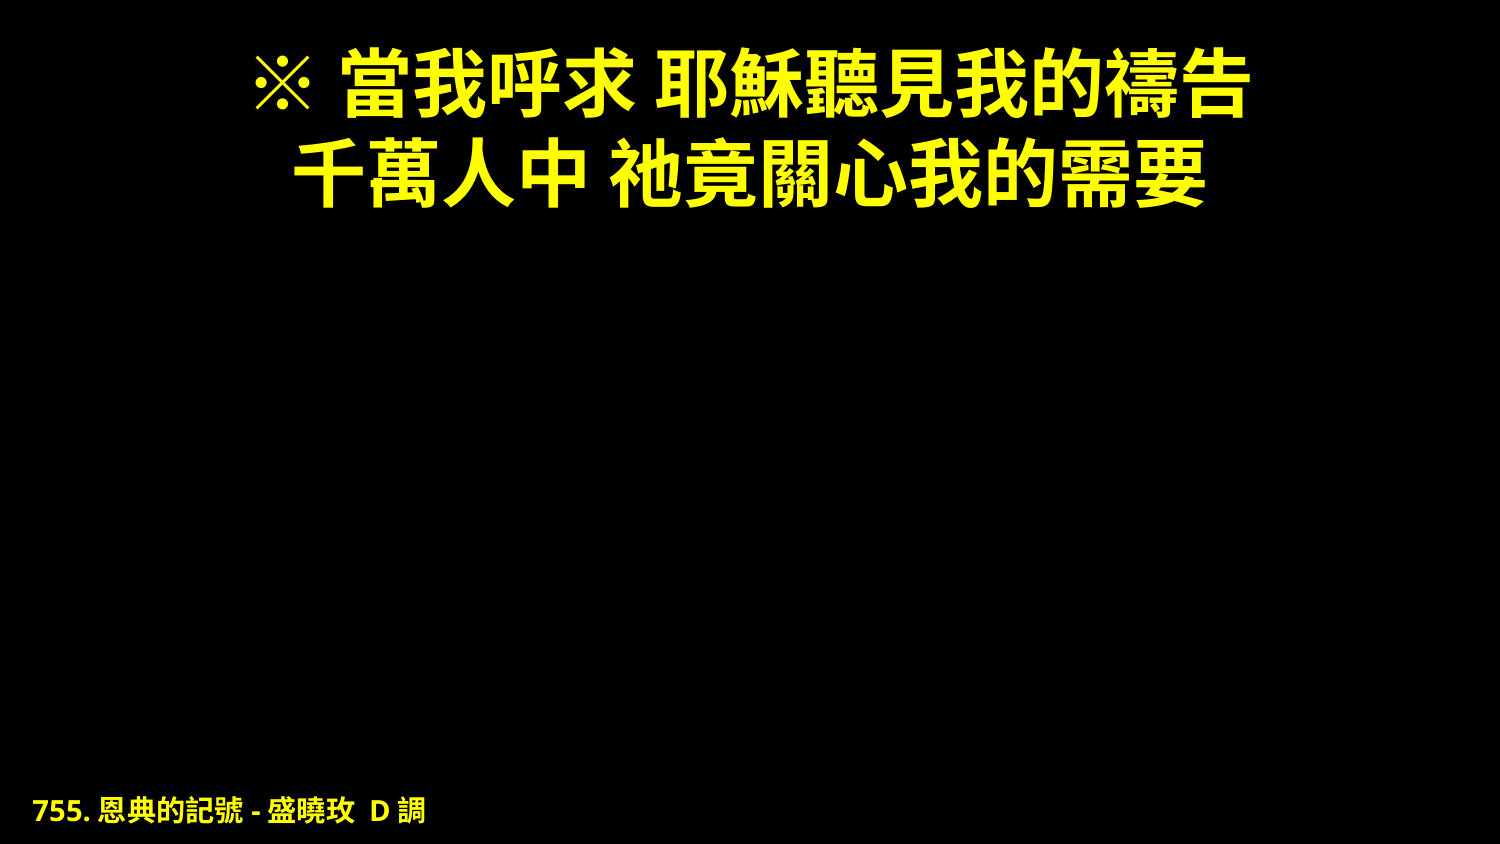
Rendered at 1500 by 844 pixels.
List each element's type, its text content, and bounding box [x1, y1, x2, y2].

title ※當我呼求 耶穌聽見我的禱告 千萬人中 祂竟關心我的需要 [0, 55, 1500, 197]
text_box 755.恩典的記號-盛曉玫 D調 [17, 784, 656, 835]
